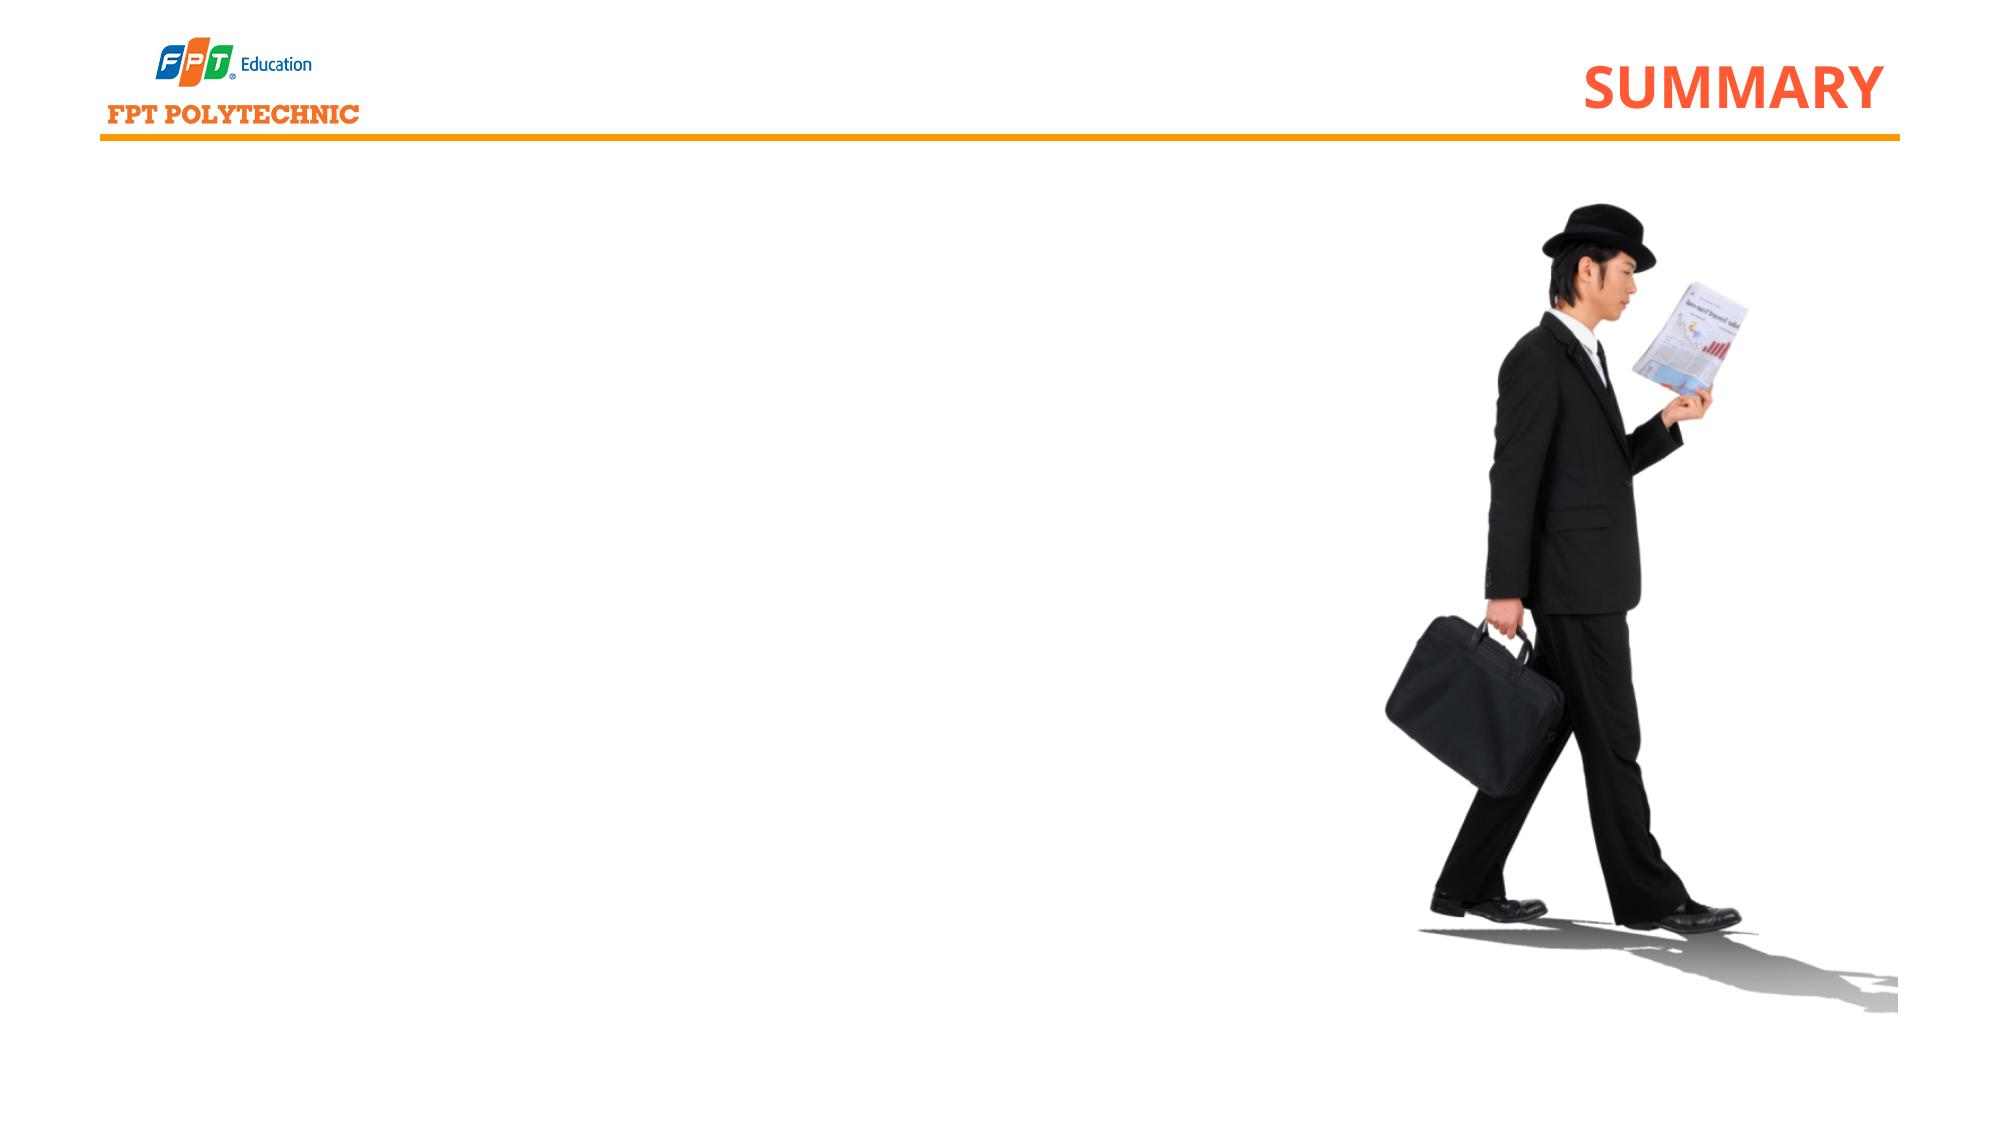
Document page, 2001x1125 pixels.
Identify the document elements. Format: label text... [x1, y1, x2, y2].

picture [1349, 115, 1898, 1038]
title Summary [366, 45, 1900, 125]
picture [99, 25, 367, 134]
picture [99, 135, 367, 143]
